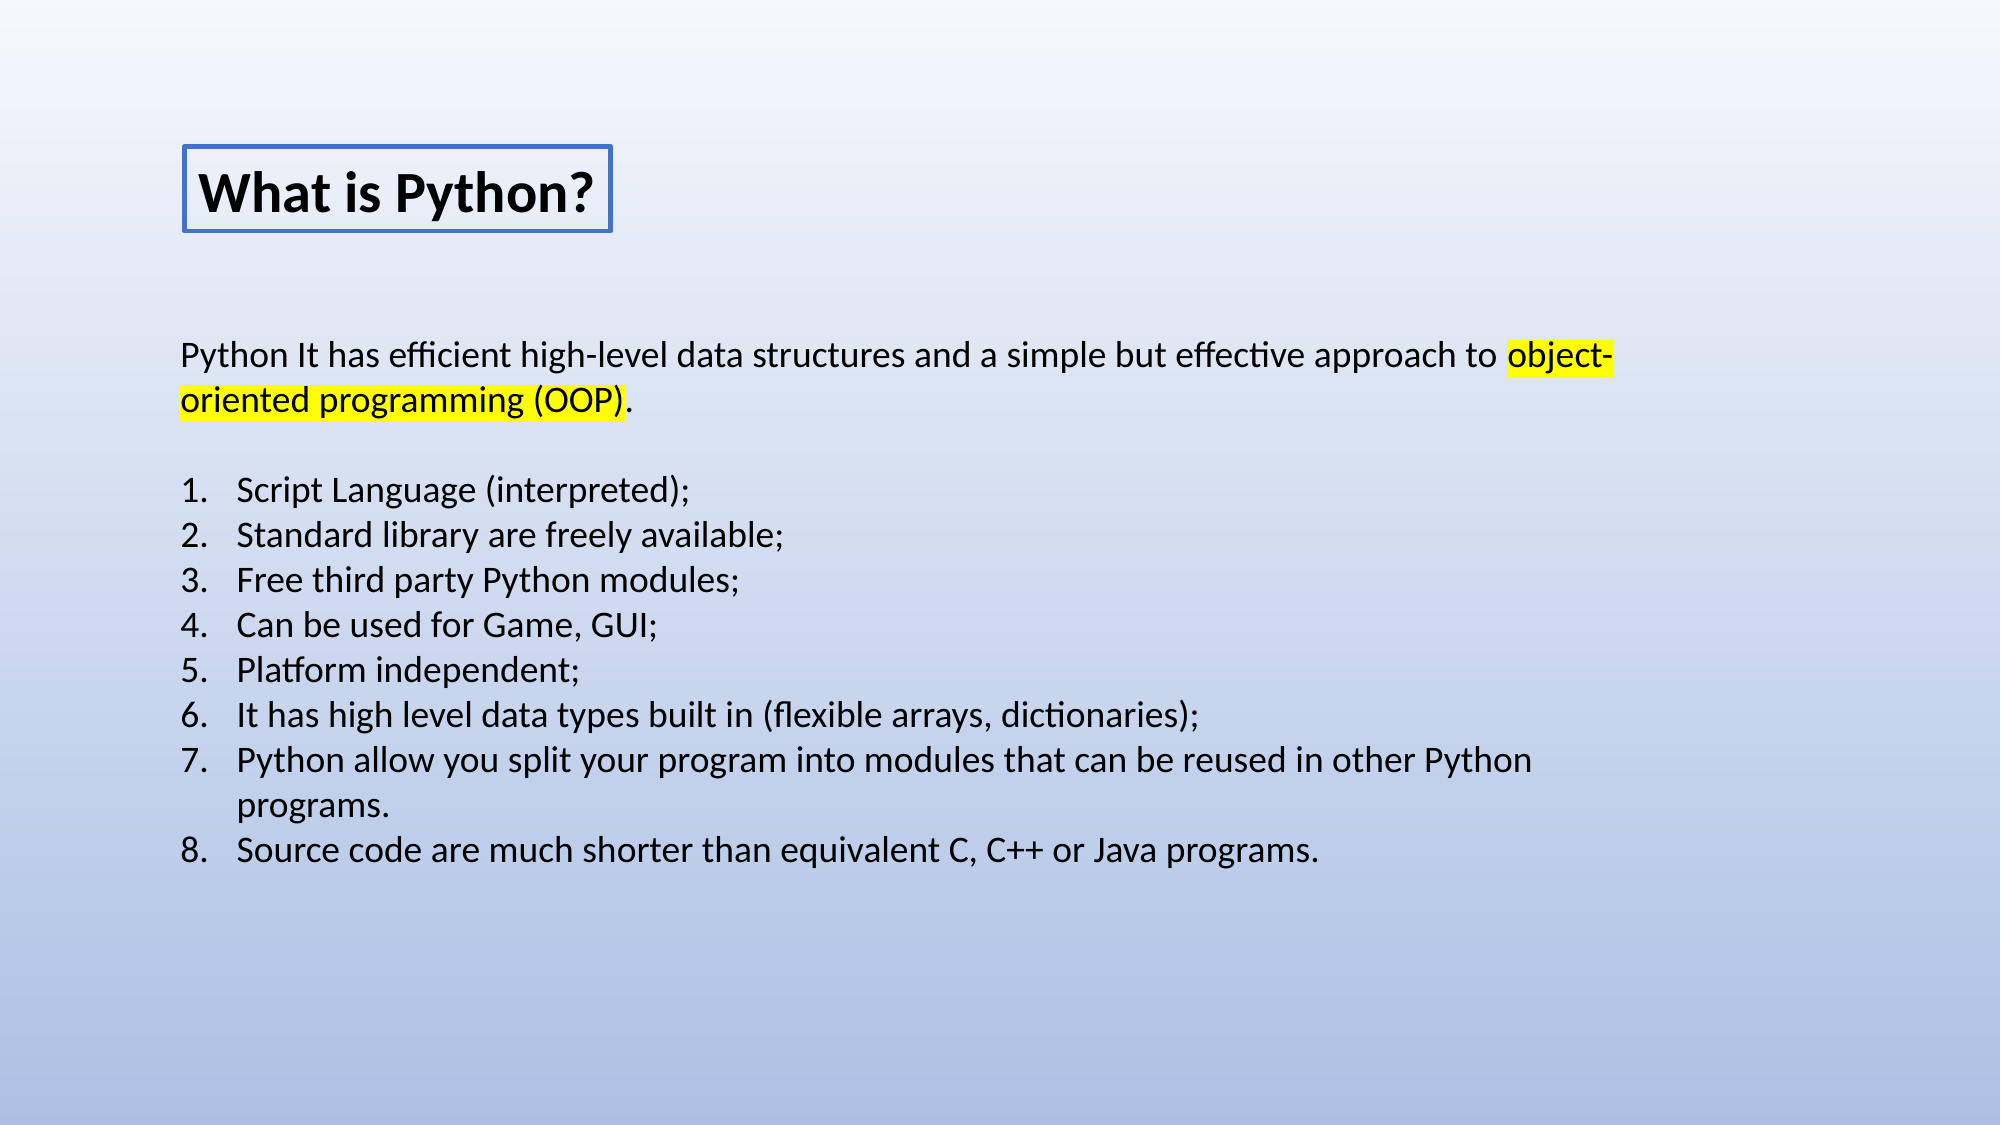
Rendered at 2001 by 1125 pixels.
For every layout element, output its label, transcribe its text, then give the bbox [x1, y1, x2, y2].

text_box Python It has efficient high-level data structures and a simple but effective approach to object-oriented programming (OOP). Script Language (interpreted); Standard library are freely available; Free third party Python modules; Can be used for Game, GUI; Platform independent; It has high level data types built in (flexible arrays, dictionaries); Python allow you split your program into modules that can be reused in other Python programs. Source code are much shorter than equivalent C, C++ or Java programs. [165, 322, 1666, 923]
text_box What is Python? [184, 146, 611, 232]
